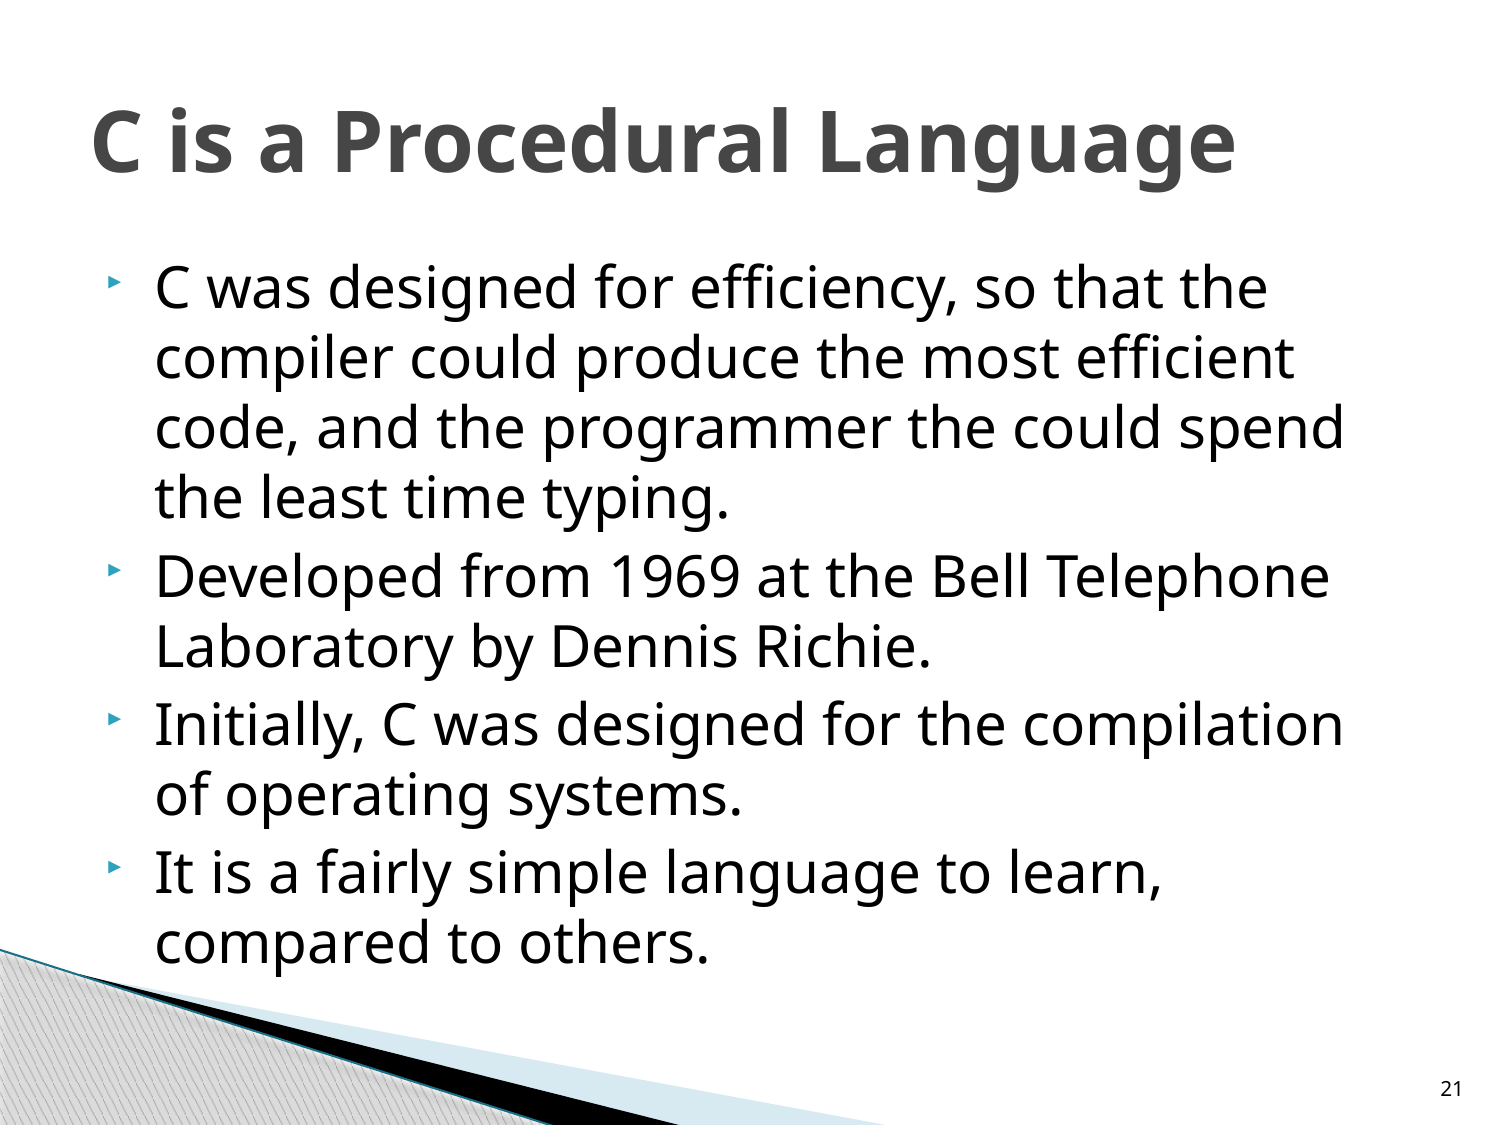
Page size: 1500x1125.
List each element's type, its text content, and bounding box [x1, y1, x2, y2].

slide_number 21 [1418, 1051, 1479, 1112]
list C was designed for efficiency, so that the compiler could produce the most efficient code, and the programmer the could spend the least time typing. Developed from 1969 at the Bell Telephone Laboratory by Dennis Richie. Initially, C was designed for the compilation of operating systems. It is a fairly simple language to learn, compared to others. [74, 242, 1426, 986]
title C is a Procedural Language [75, 45, 1425, 233]
